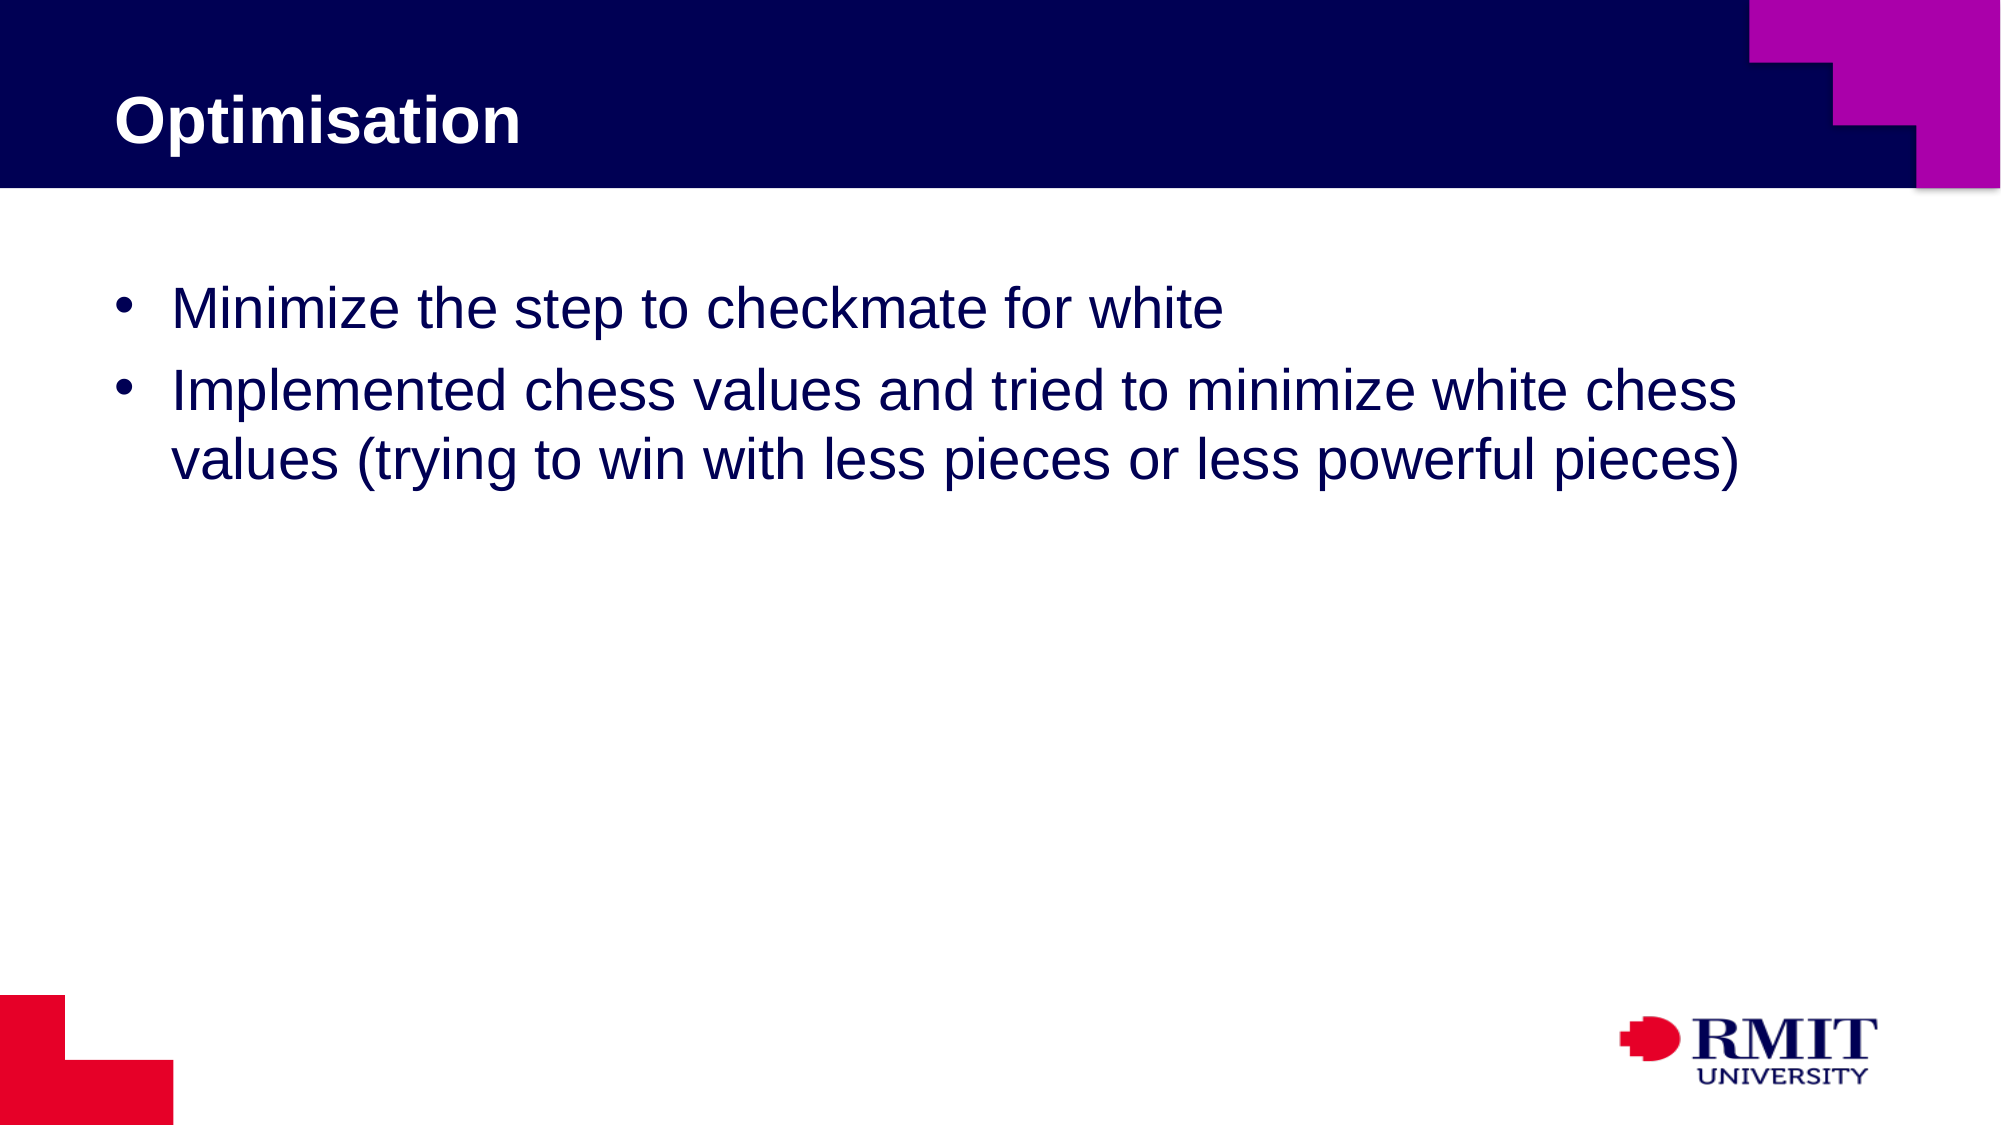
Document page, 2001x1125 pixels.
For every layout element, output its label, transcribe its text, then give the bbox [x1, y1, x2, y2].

picture [1594, 999, 1903, 1104]
title Optimisation [99, 45, 1900, 189]
list Minimize the step to checkmate for white Implemented chess values and tried to minimize white chess values (trying to win with less pieces or less powerful pieces) [99, 262, 1900, 984]
